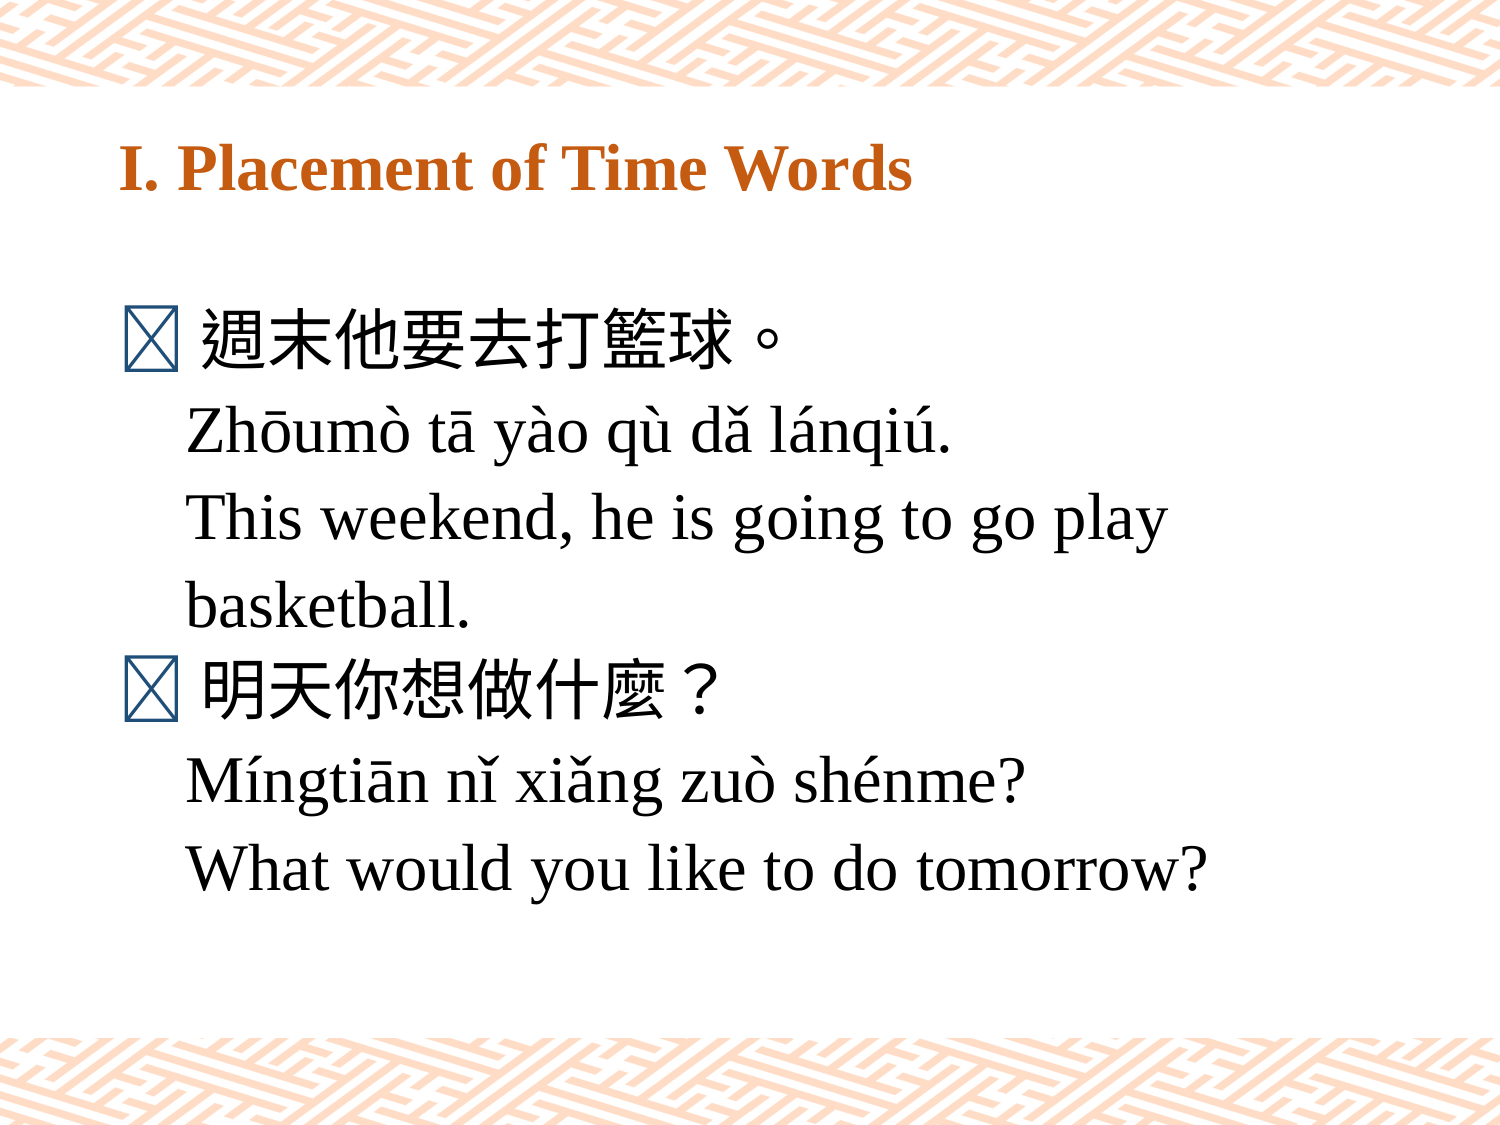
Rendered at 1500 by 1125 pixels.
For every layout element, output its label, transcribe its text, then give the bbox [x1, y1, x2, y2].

list 週末他要去打籃球。 Zhōumò tā yào qù dǎ lánqiú. This weekend, he is going to go play basketball. 明天你想做什麼？ Míngtiān nǐ xiǎng zuò shénme? What would you like to do tomorrow? [103, 299, 1397, 1014]
title I. Placement of Time Words [103, 59, 1397, 278]
picture [0, 0, 1500, 1125]
